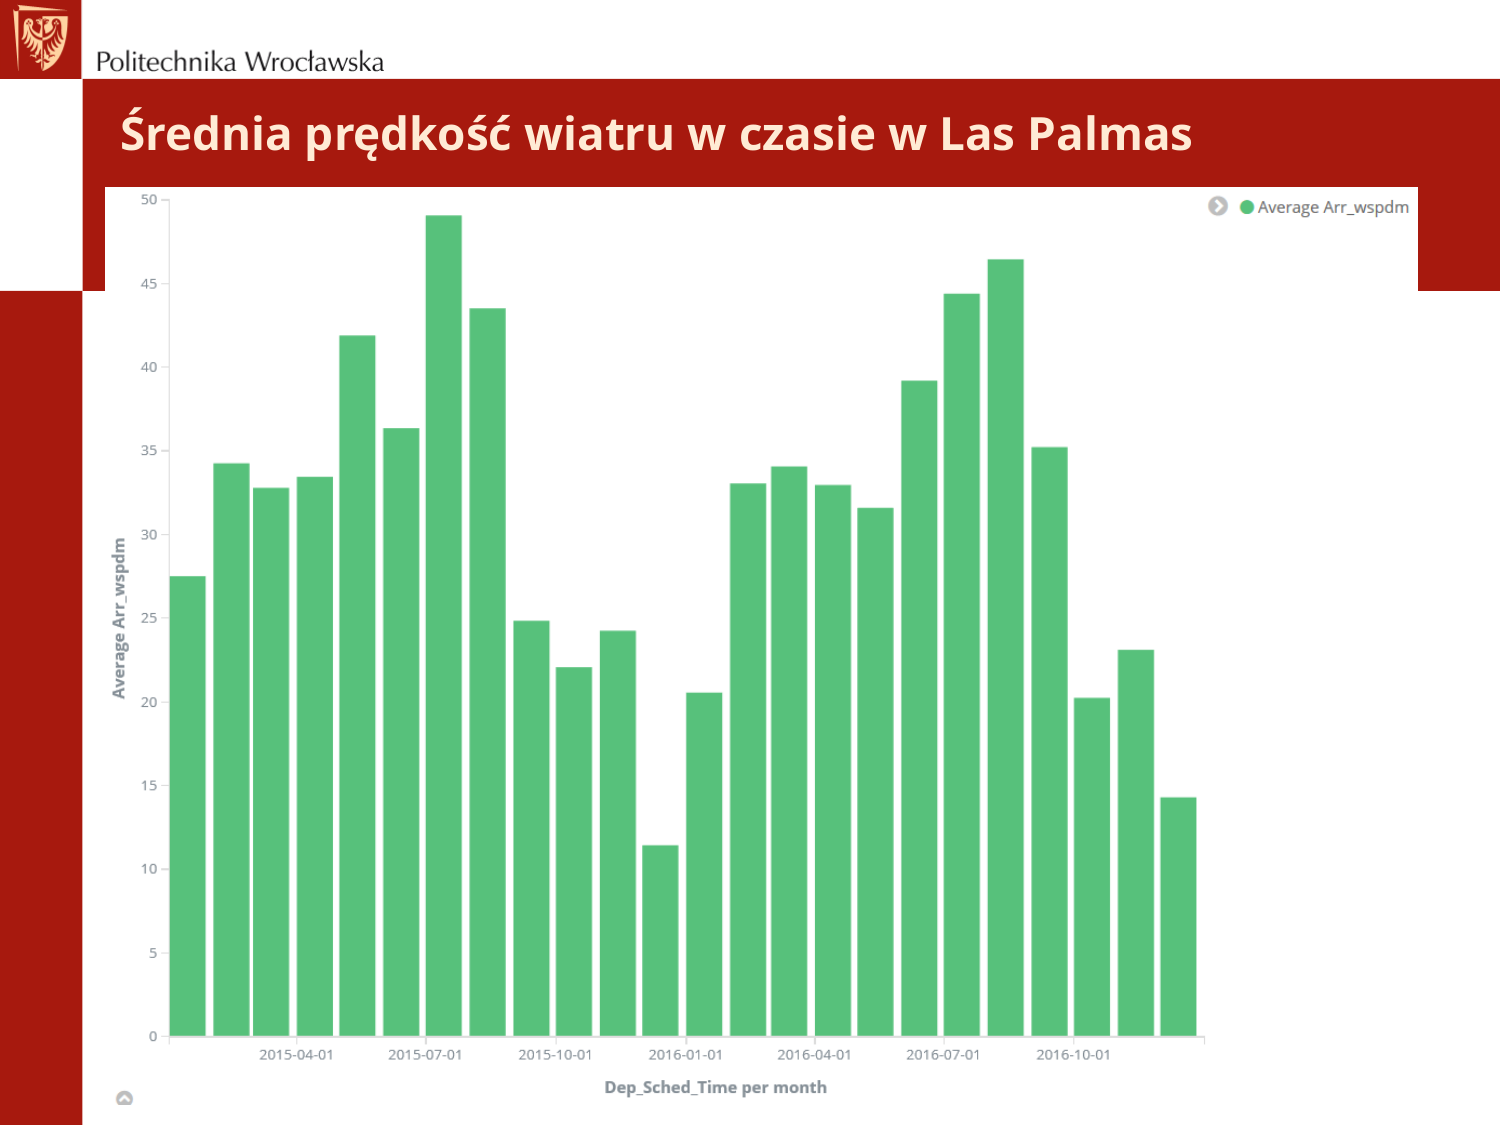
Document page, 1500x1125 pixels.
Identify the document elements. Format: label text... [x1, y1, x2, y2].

title Średnia prędkość wiatru w czasie w Las Palmas [105, 46, 1488, 217]
picture [0, 0, 384, 79]
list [105, 187, 1418, 1105]
